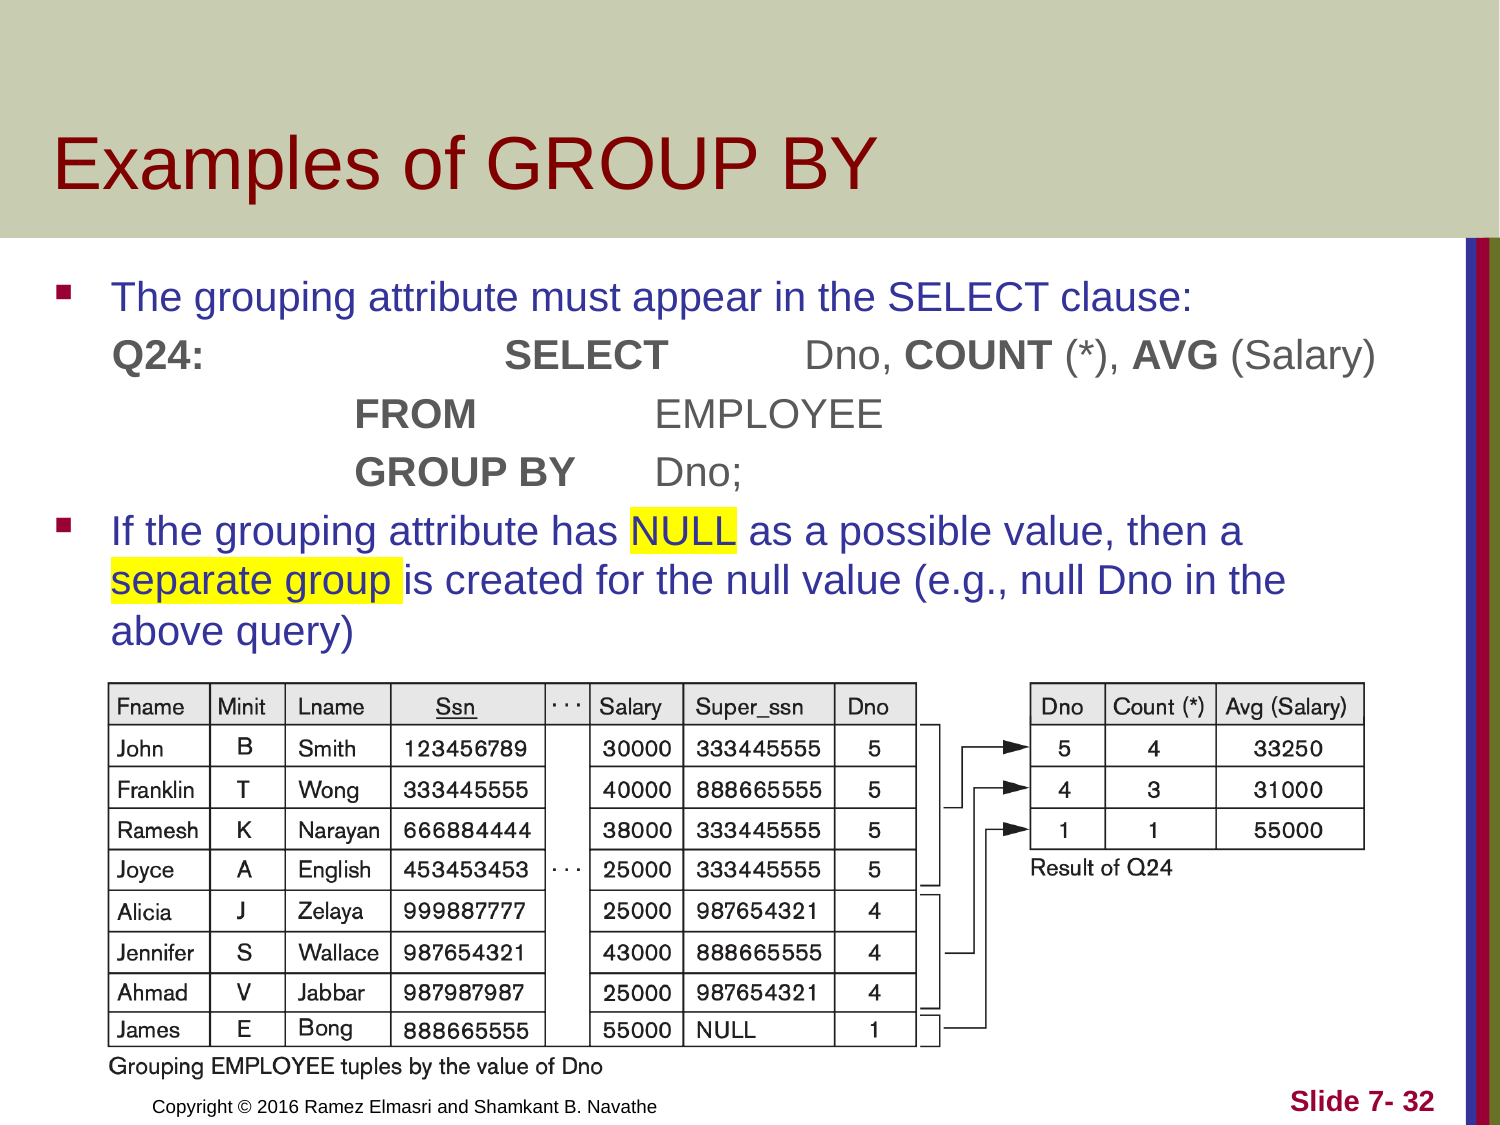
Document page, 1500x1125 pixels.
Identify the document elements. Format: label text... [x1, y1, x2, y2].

picture [99, 670, 1376, 1087]
title Examples of GROUP BY [37, 49, 1317, 213]
slide_number Slide 7- 32 [1137, 1049, 1451, 1125]
list The grouping attribute must appear in the SELECT clause: Q24: SELECT Dno, COUNT (*), AVG (Salary) FROM EMPLOYEE GROUP BY Dno; If the grouping attribute has NULL as a possible value, then a separate group is created for the null value (e.g., null Dno in the above query) [39, 262, 1400, 1013]
